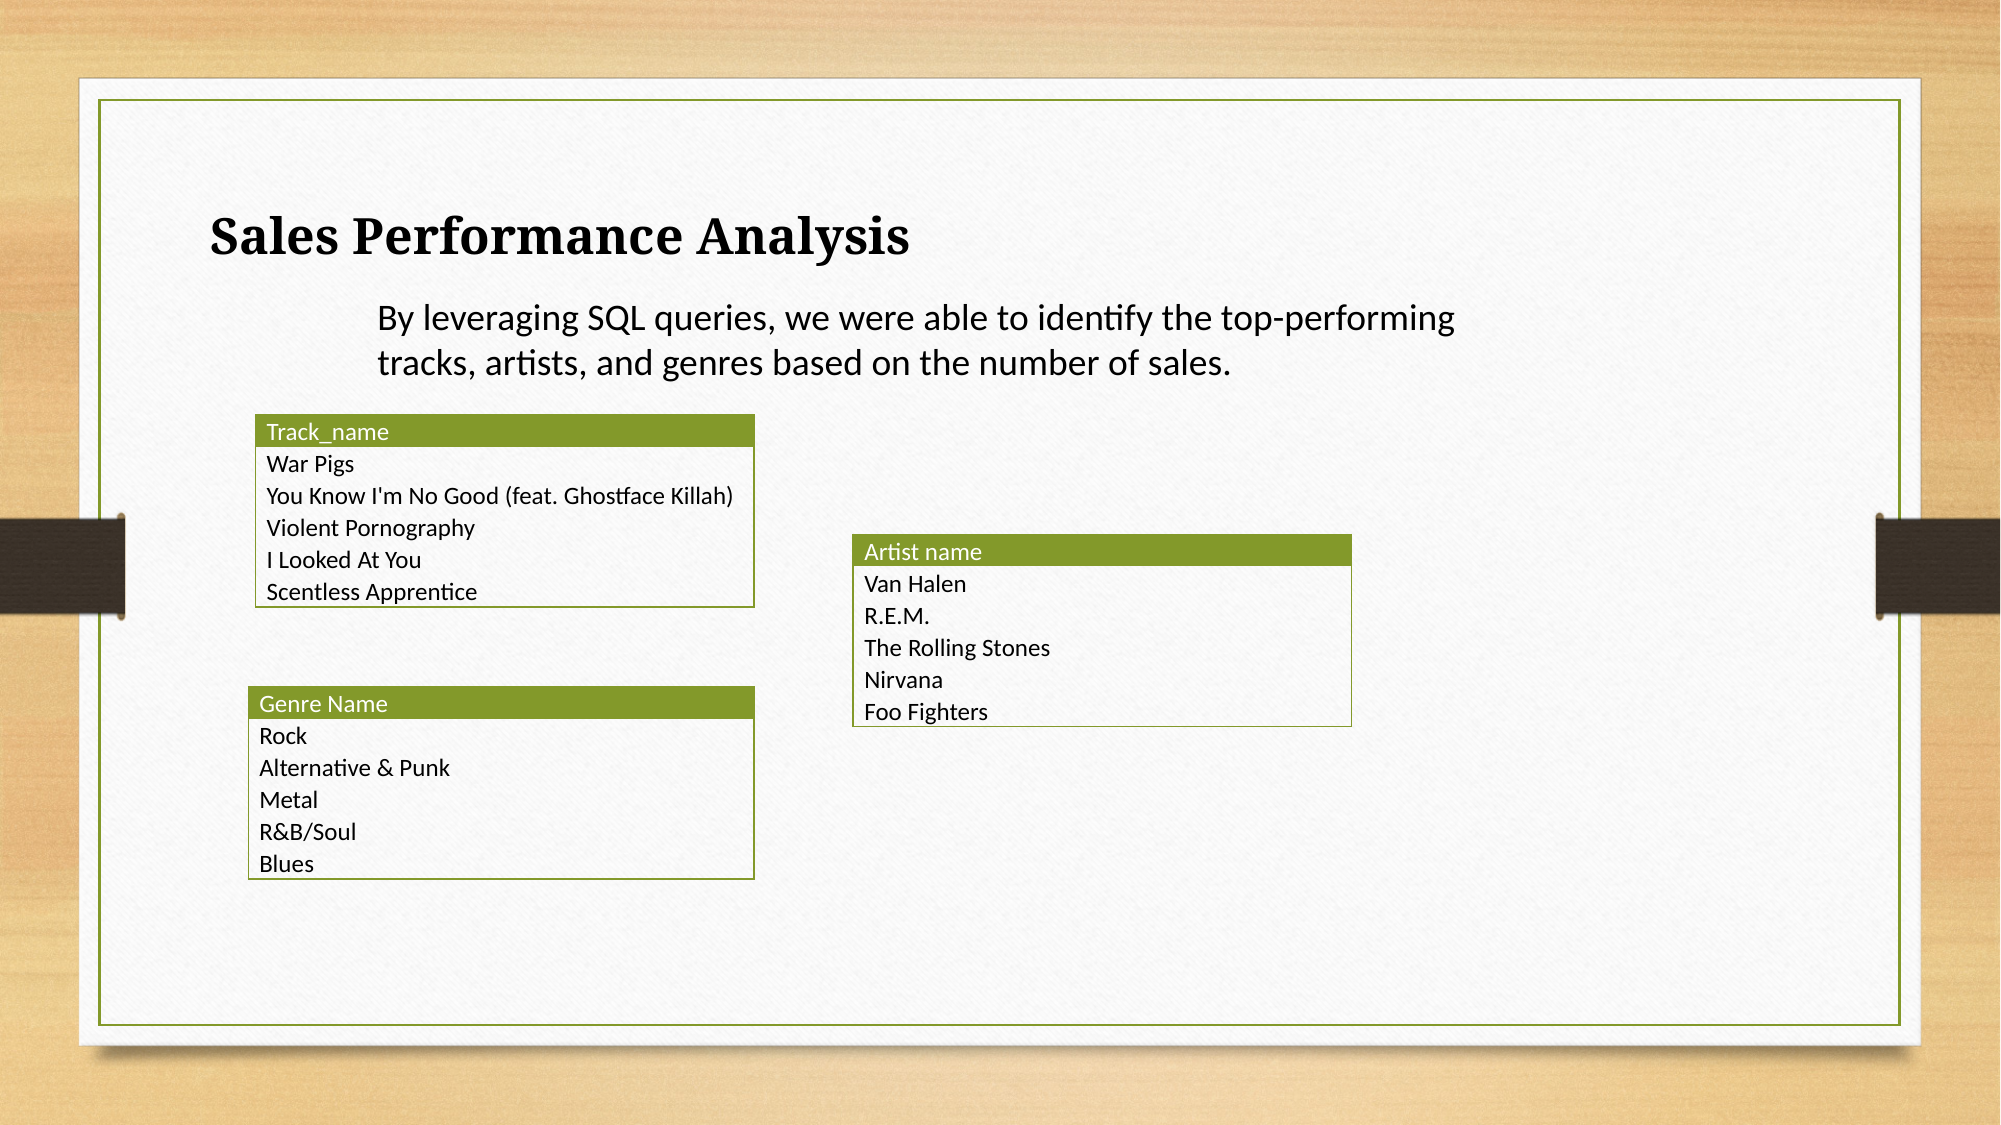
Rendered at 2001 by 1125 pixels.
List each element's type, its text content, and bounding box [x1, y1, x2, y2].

table_cell Nirvana [854, 663, 1351, 695]
table_cell Violent Pornography [256, 511, 753, 543]
table_cell I Looked At You [256, 543, 753, 575]
table_cell War Pigs [256, 447, 753, 479]
table_cell Rock [249, 719, 753, 751]
table_cell You Know I'm No Good (feat. Ghostface Killah) [256, 479, 753, 511]
table_cell Blues [249, 847, 753, 878]
table_cell Van Halen [854, 566, 1351, 599]
table_cell Scentless Apprentice [256, 575, 753, 606]
table_header Track_name [256, 415, 753, 447]
table_cell R&B/Soul [249, 815, 753, 847]
text_box By leveraging SQL queries, we were able to identify the top-performing tracks, artists, and genres based on the number of sales. [362, 285, 1549, 436]
picture [0, 0, 2001, 1125]
table_cell Metal [249, 783, 753, 815]
table_header Genre Name [249, 687, 753, 719]
table_cell Foo Fighters [854, 695, 1351, 726]
table_header Artist name [854, 535, 1351, 566]
table_cell The Rolling Stones [854, 631, 1351, 663]
text_box Sales Performance Analysis [195, 196, 1313, 272]
table_cell Alternative & Punk [249, 751, 753, 783]
table_cell R.E.M. [854, 599, 1351, 631]
